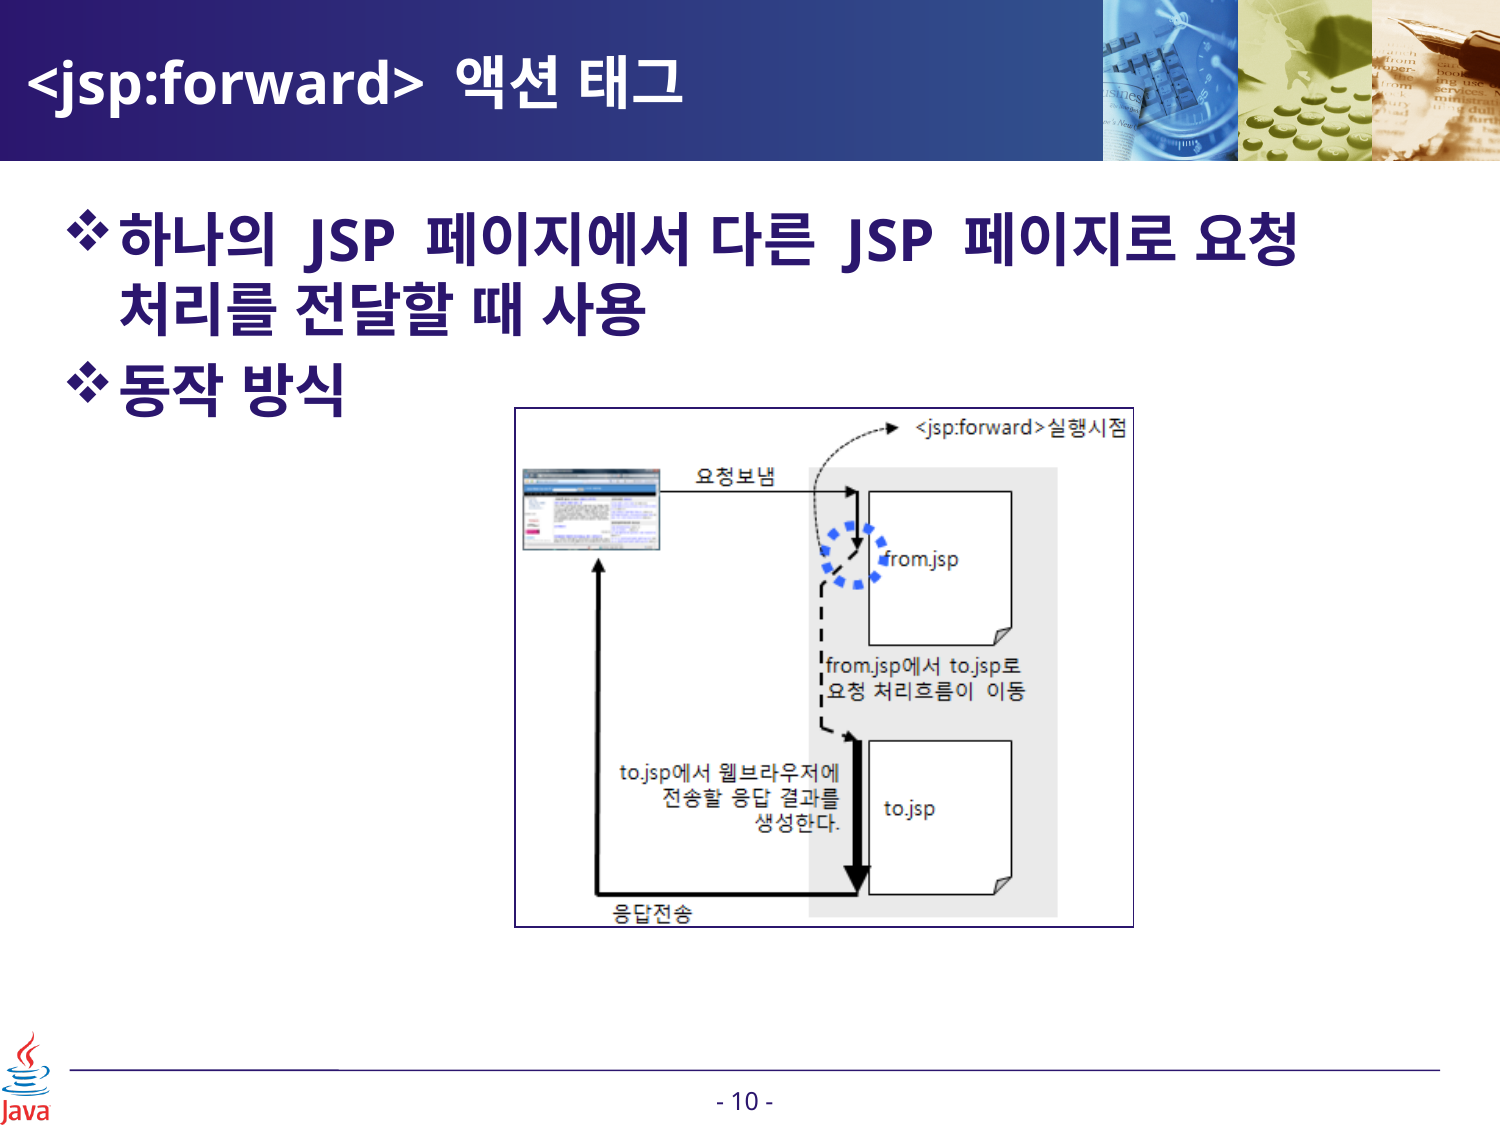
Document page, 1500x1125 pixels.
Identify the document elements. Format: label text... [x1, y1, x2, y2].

picture [515, 408, 1134, 927]
picture [1103, 0, 1500, 161]
title <jsp:forward> 액션 태그 [11, 34, 1137, 128]
list 하나의 JSP 페이지에서 다른 JSP 페이지로 요청 처리를 전달할 때 사용 동작 방식 [46, 195, 1442, 1032]
picture [0, 1031, 51, 1125]
